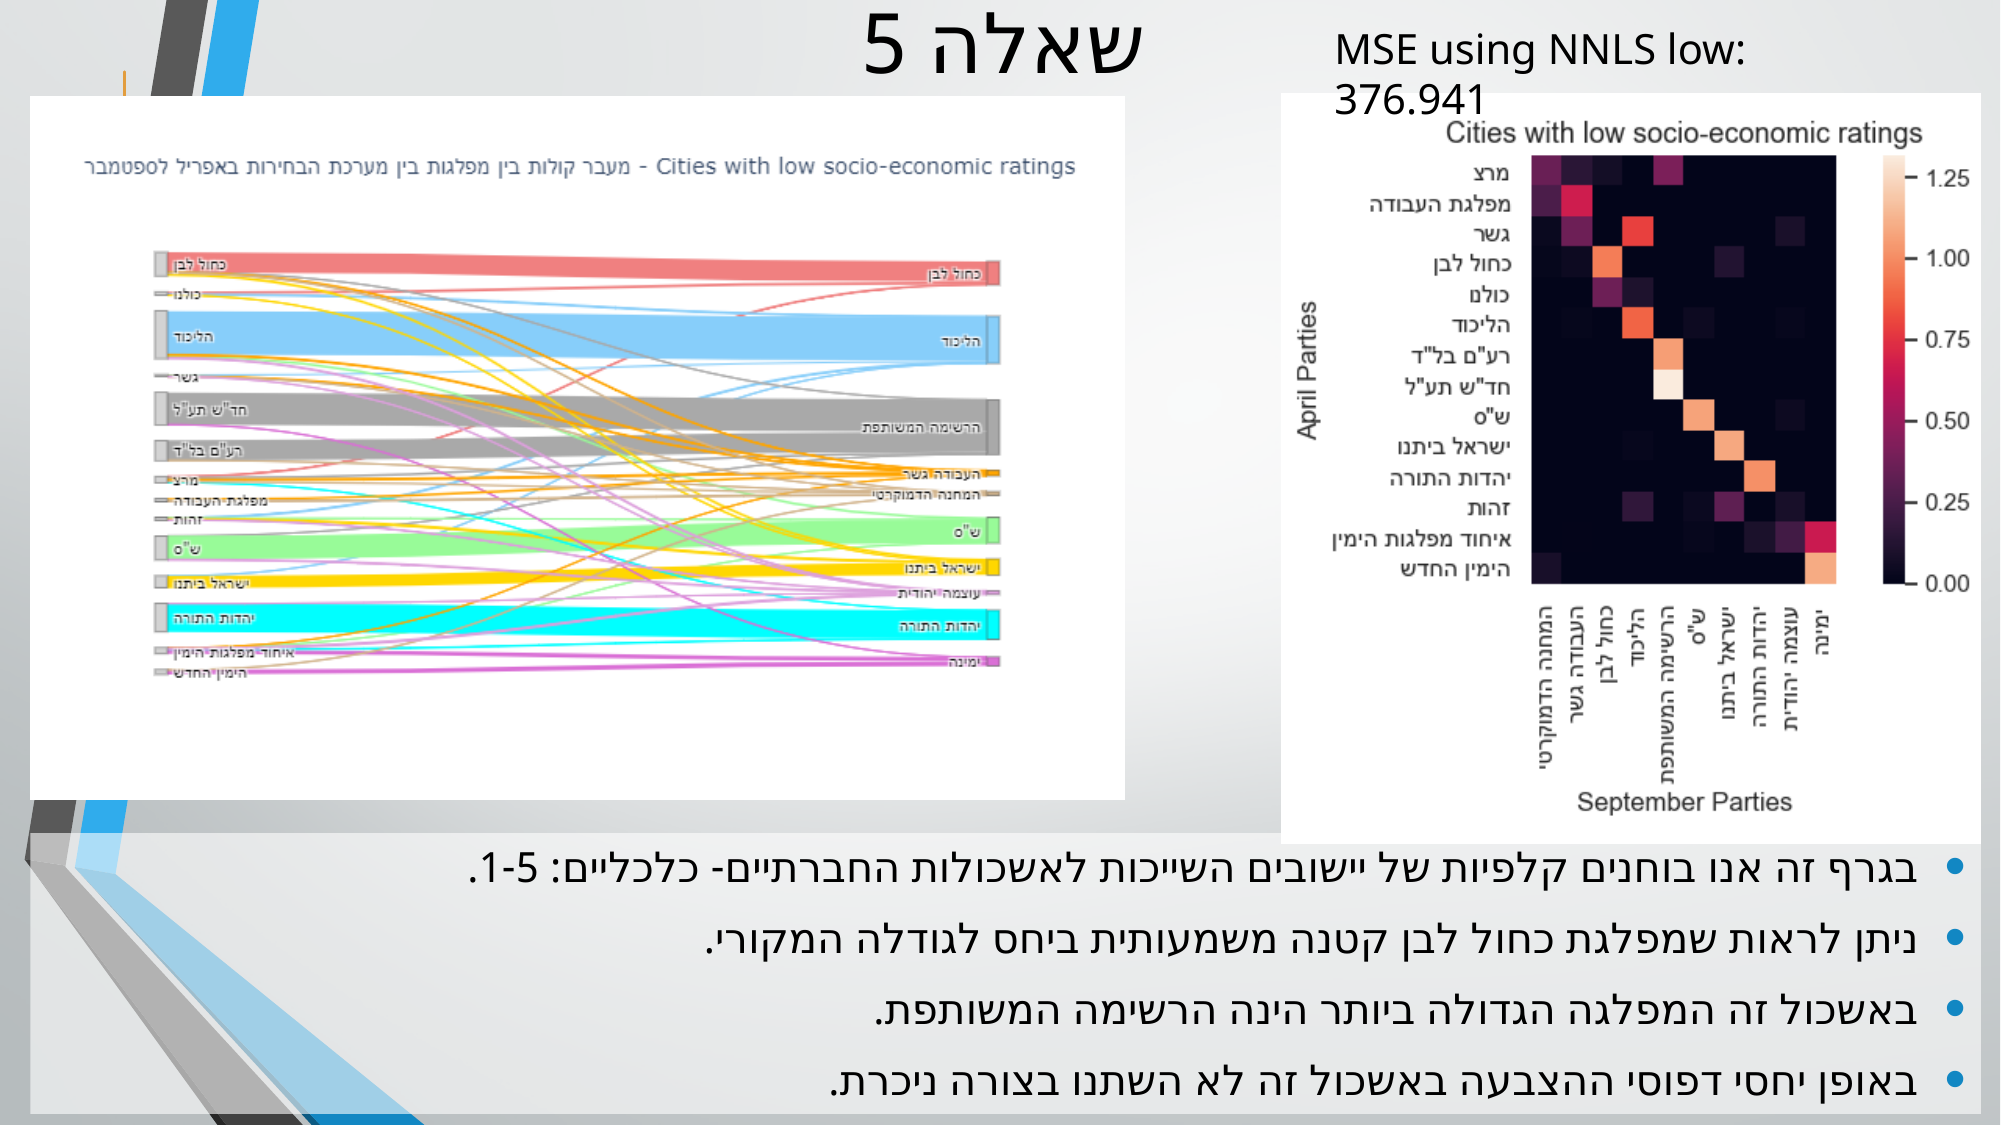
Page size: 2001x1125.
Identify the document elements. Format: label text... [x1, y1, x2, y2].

picture [1280, 92, 1982, 844]
text_box בגרף זה אנו בוחנים קלפיות של יישובים השייכות לאשכולות החברתיים- כלכליים: 1-5. ניתן לראות שמפלגת כחול לבן קטנה משמעותית ביחס לגודלה המקורי. באשכול זה המפלגה הגדולה ביותר הינה הרשימה המשותפת. באופן יחסי דפוסי ההצבעה באשכול זה לא השתנו בצורה ניכרת. [30, 833, 1981, 1114]
picture [30, 96, 1125, 800]
title שאלה 5 [181, 0, 1826, 104]
text_box MSE using NNLS low: 376.941 [1319, 15, 1892, 92]
